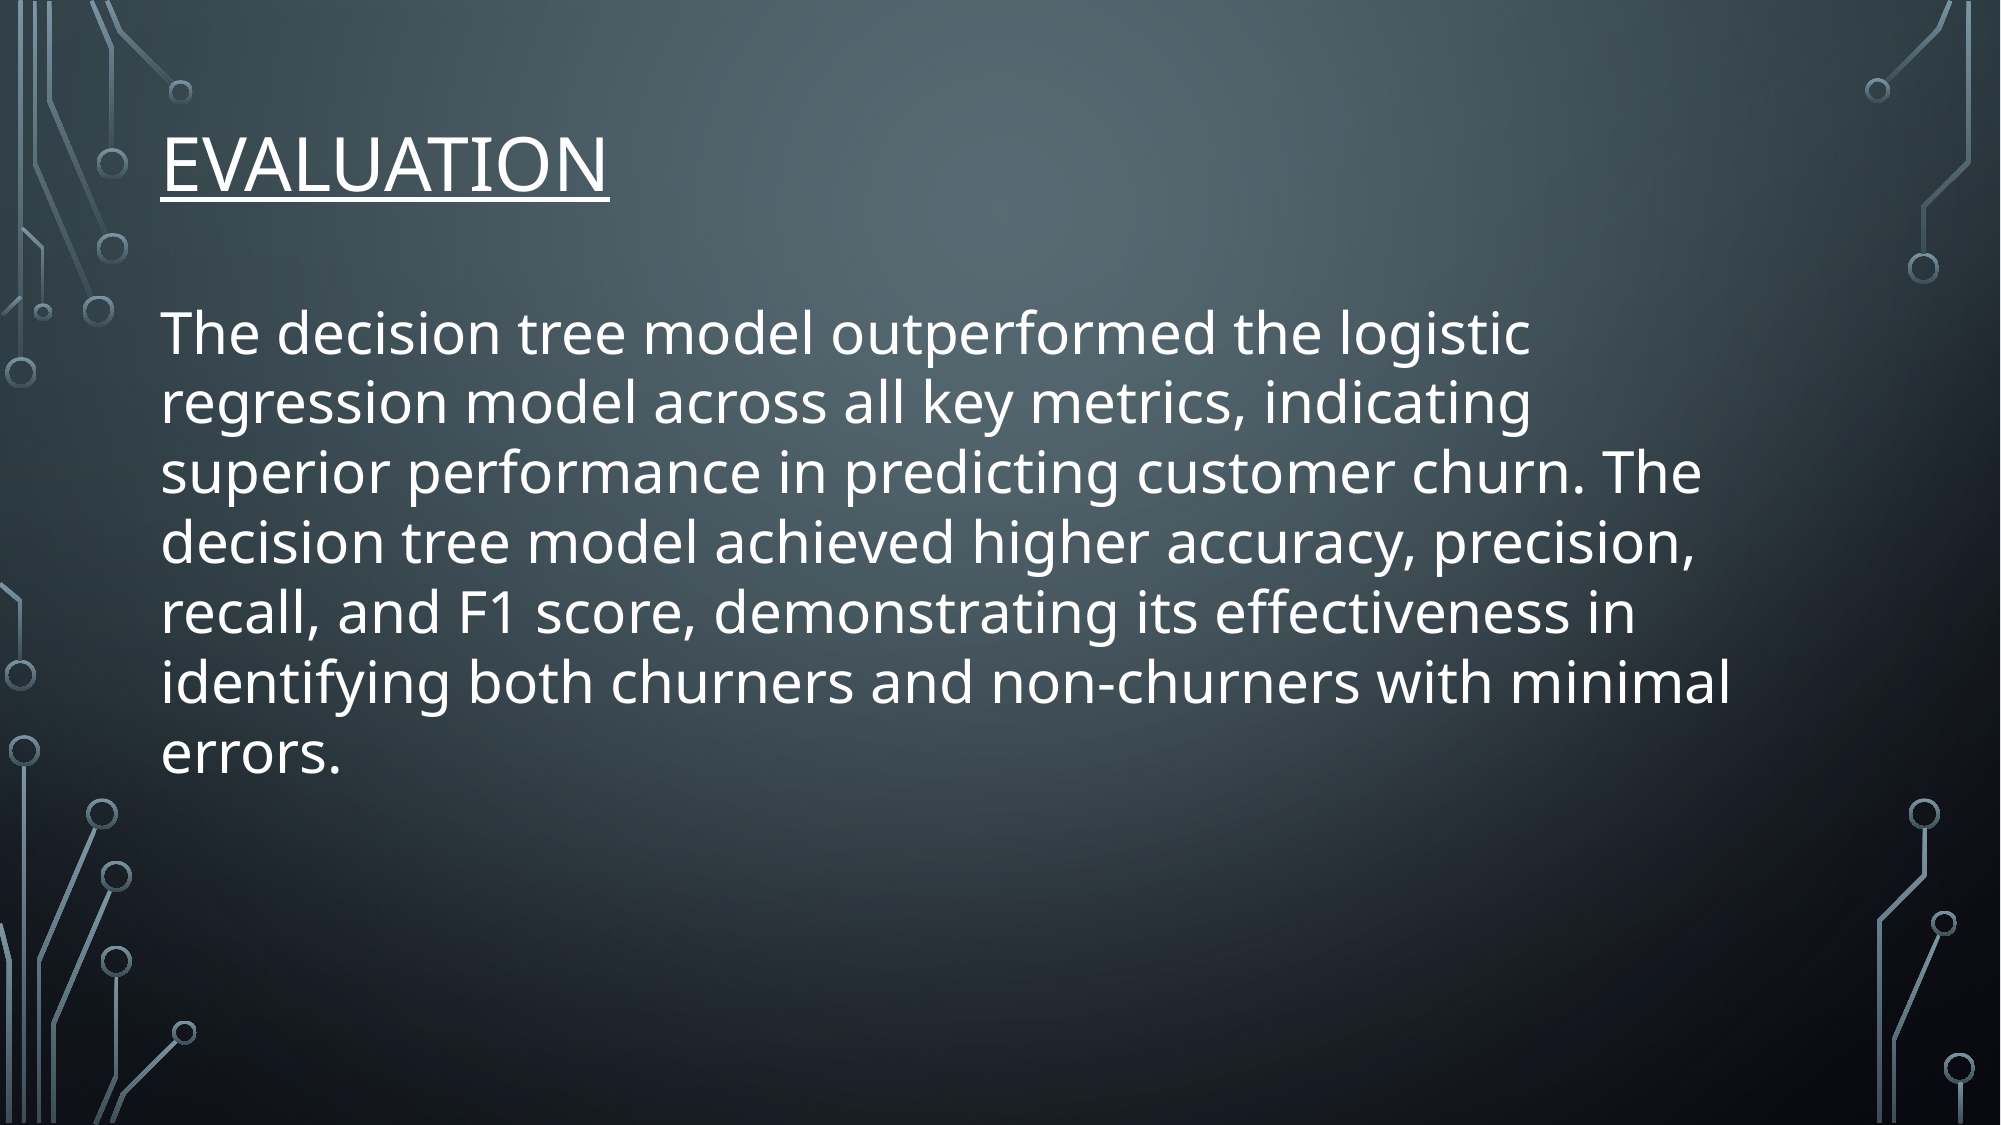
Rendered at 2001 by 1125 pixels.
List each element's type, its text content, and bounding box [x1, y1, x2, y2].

list The decision tree model outperformed the logistic regression model across all key metrics, indicating superior performance in predicting customer churn. The decision tree model achieved higher accuracy, precision, recall, and F1 score, demonstrating its effectiveness in identifying both churners and non-churners with minimal errors. [145, 288, 1771, 1062]
title evaluation [145, 45, 1771, 288]
